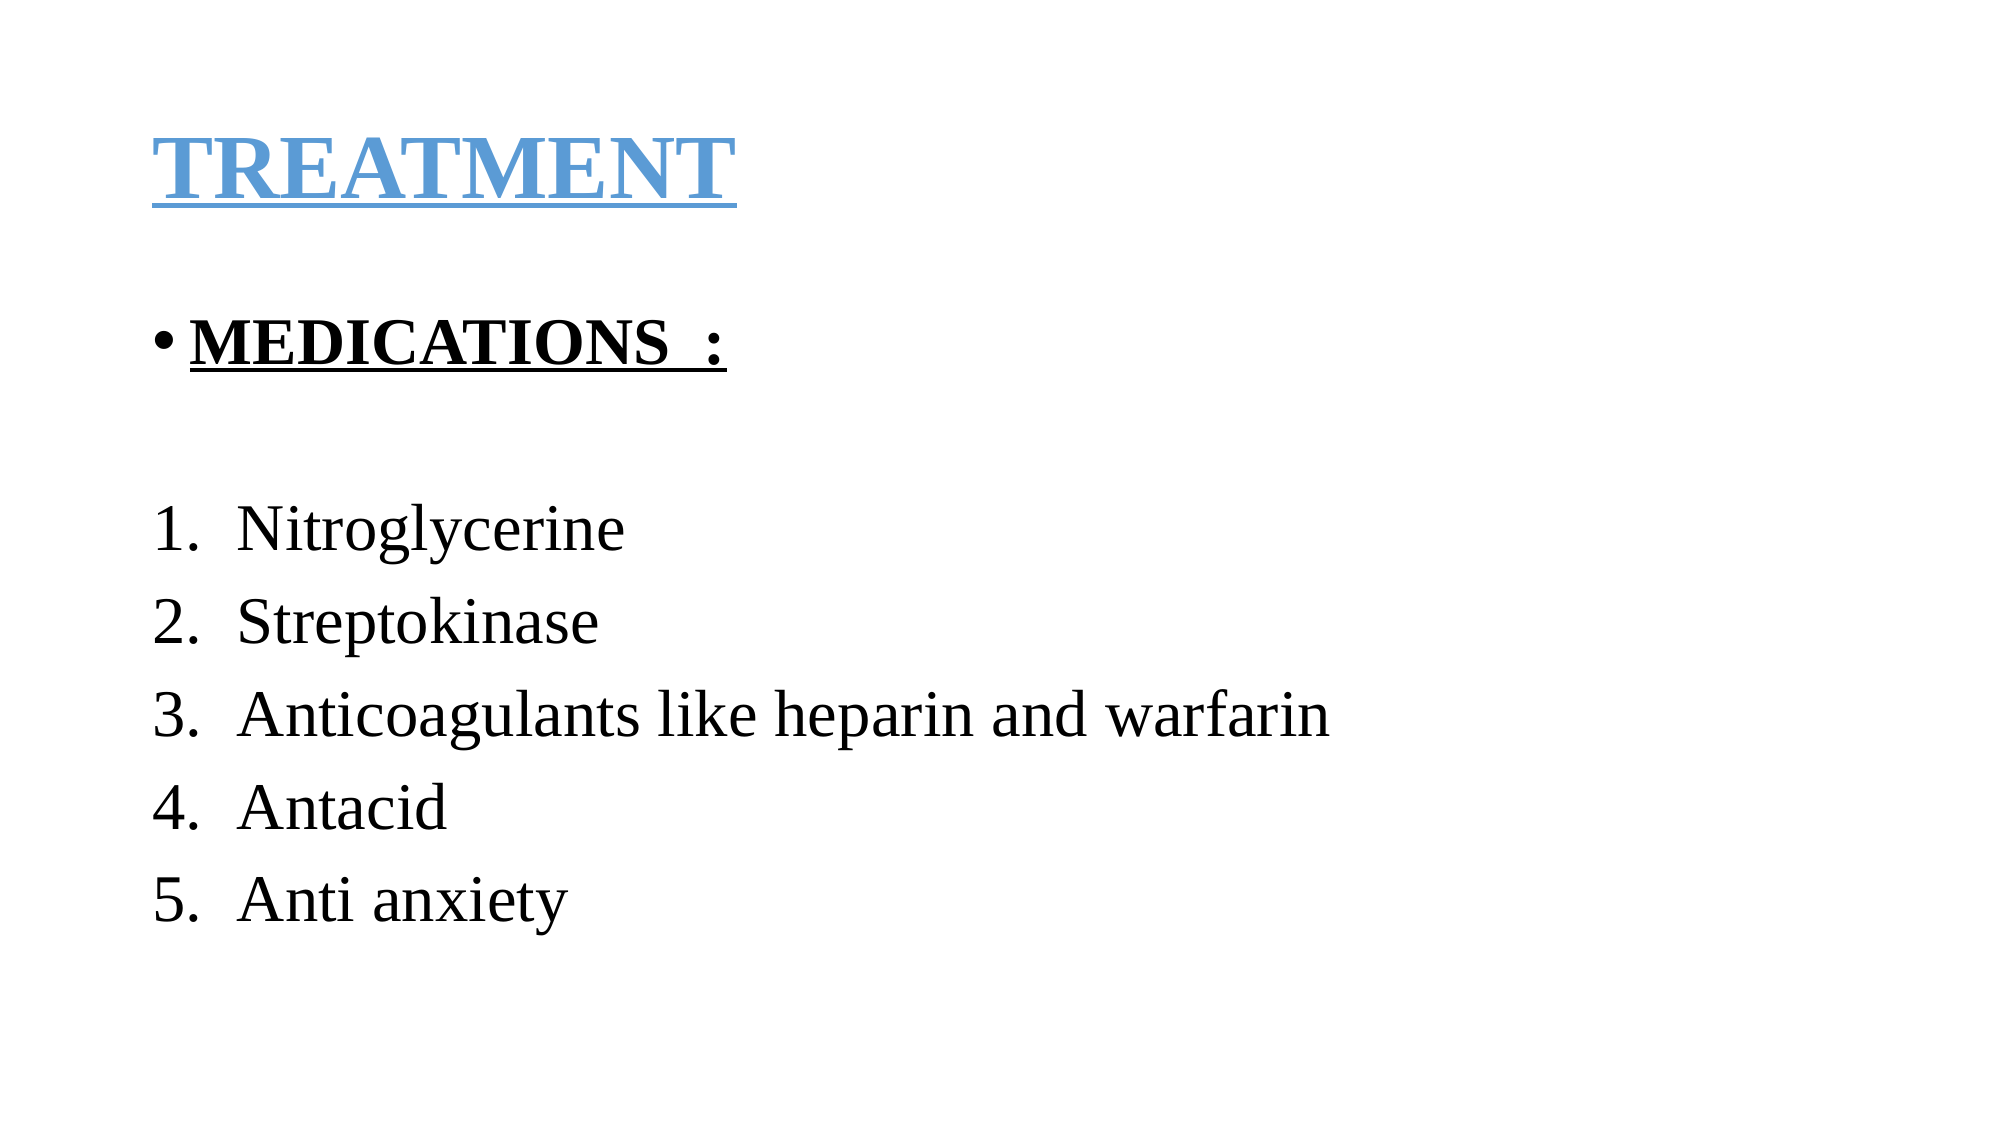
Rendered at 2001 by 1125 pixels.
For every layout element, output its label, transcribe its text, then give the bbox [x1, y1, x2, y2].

list MEDICATIONS : Nitroglycerine Streptokinase Anticoagulants like heparin and warfarin Antacid Anti anxiety [137, 299, 1863, 1014]
title TREATMENT [137, 59, 1863, 278]
